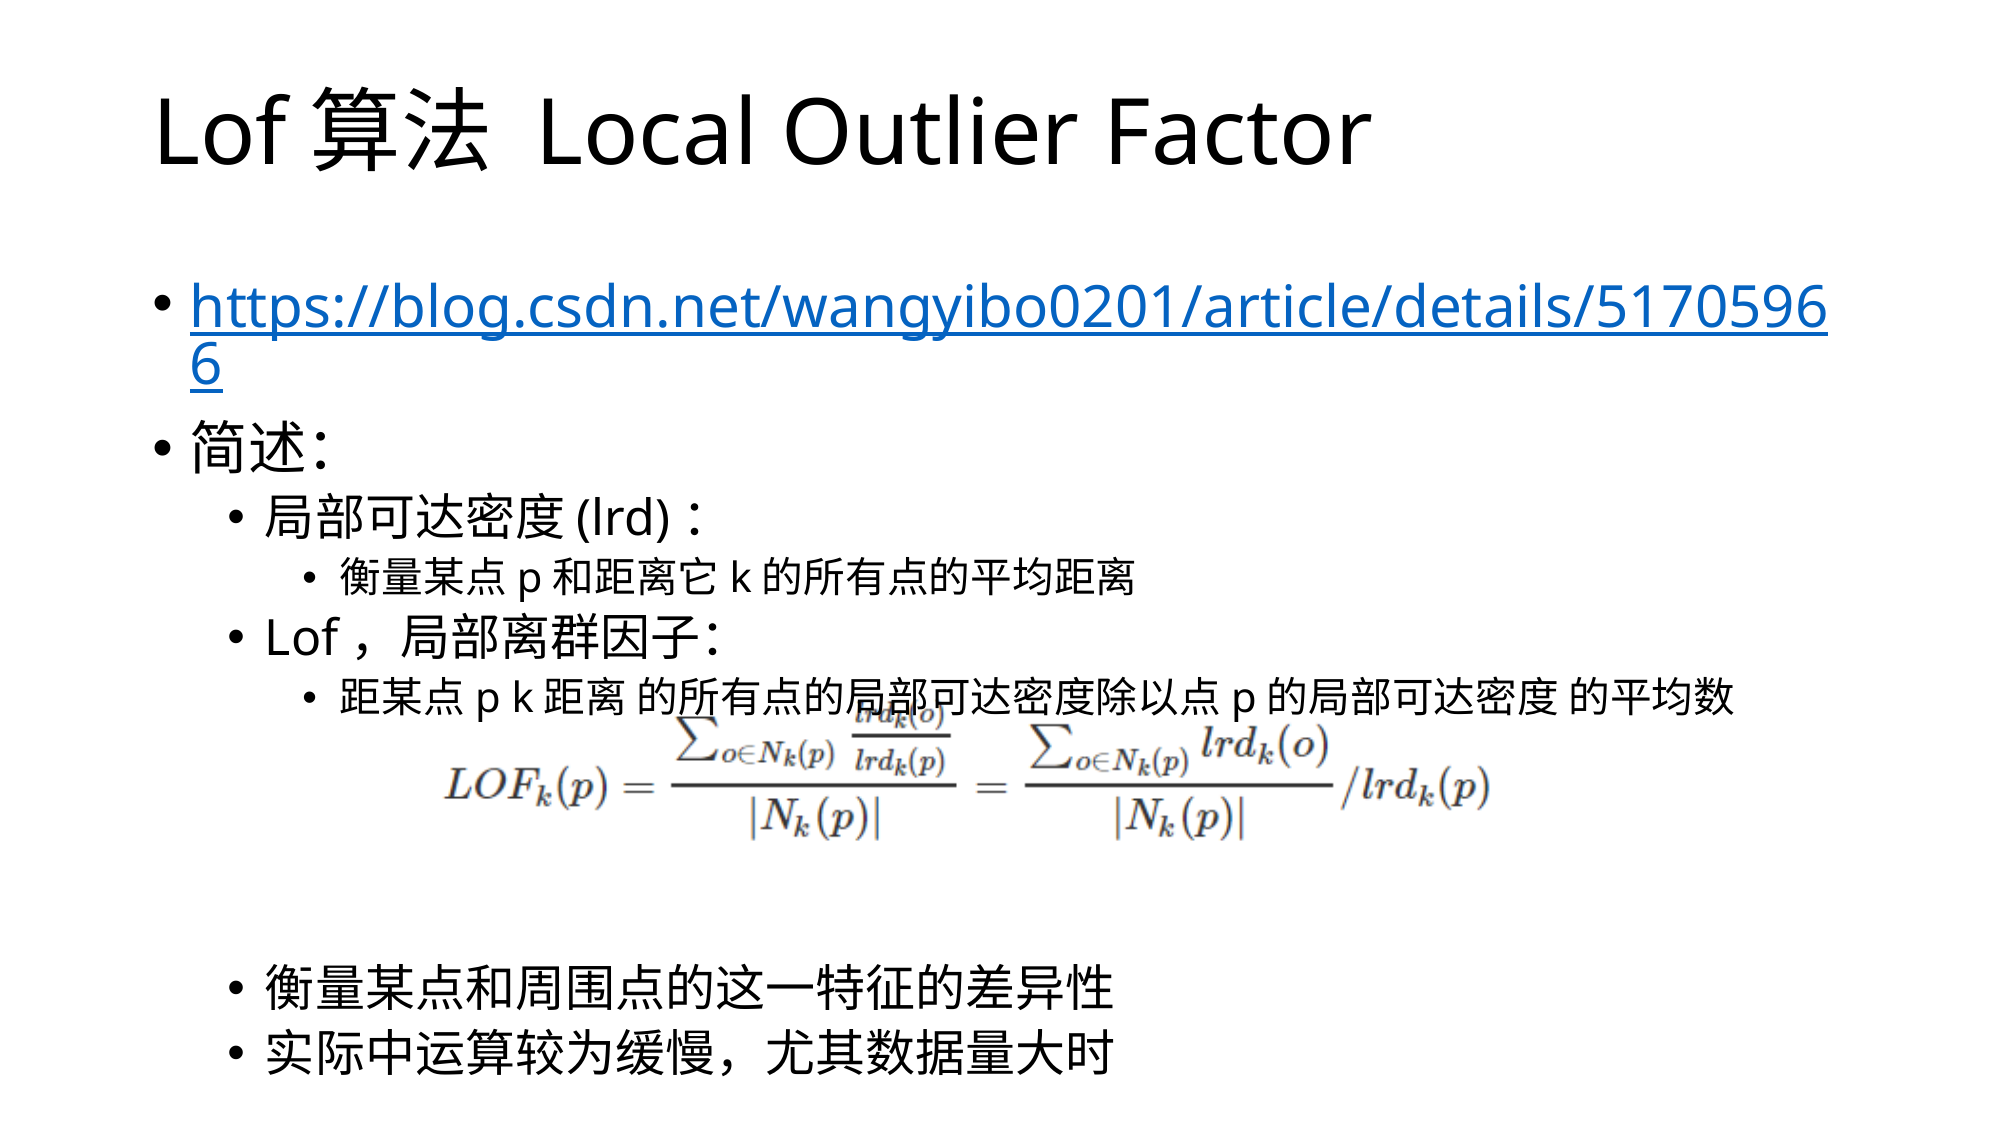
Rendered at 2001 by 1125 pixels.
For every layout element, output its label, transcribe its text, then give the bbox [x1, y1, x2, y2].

title Lof算法 Local Outlier Factor [137, 59, 1589, 210]
picture [333, 656, 1617, 902]
list https://blog.csdn.net/wangyibo0201/article/details/51705966 简述： 局部可达密度(lrd)： 衡量某点p和距离它k的所有点的平均距离 Lof，局部离群因子： 距某点p k距离 的所有点的局部可达密度除以点p的局部可达密度 的平均数 衡量某点和周围点的这一特征的差异性 实际中运算较为缓慢，尤其数据量大时 [137, 262, 1863, 1050]
